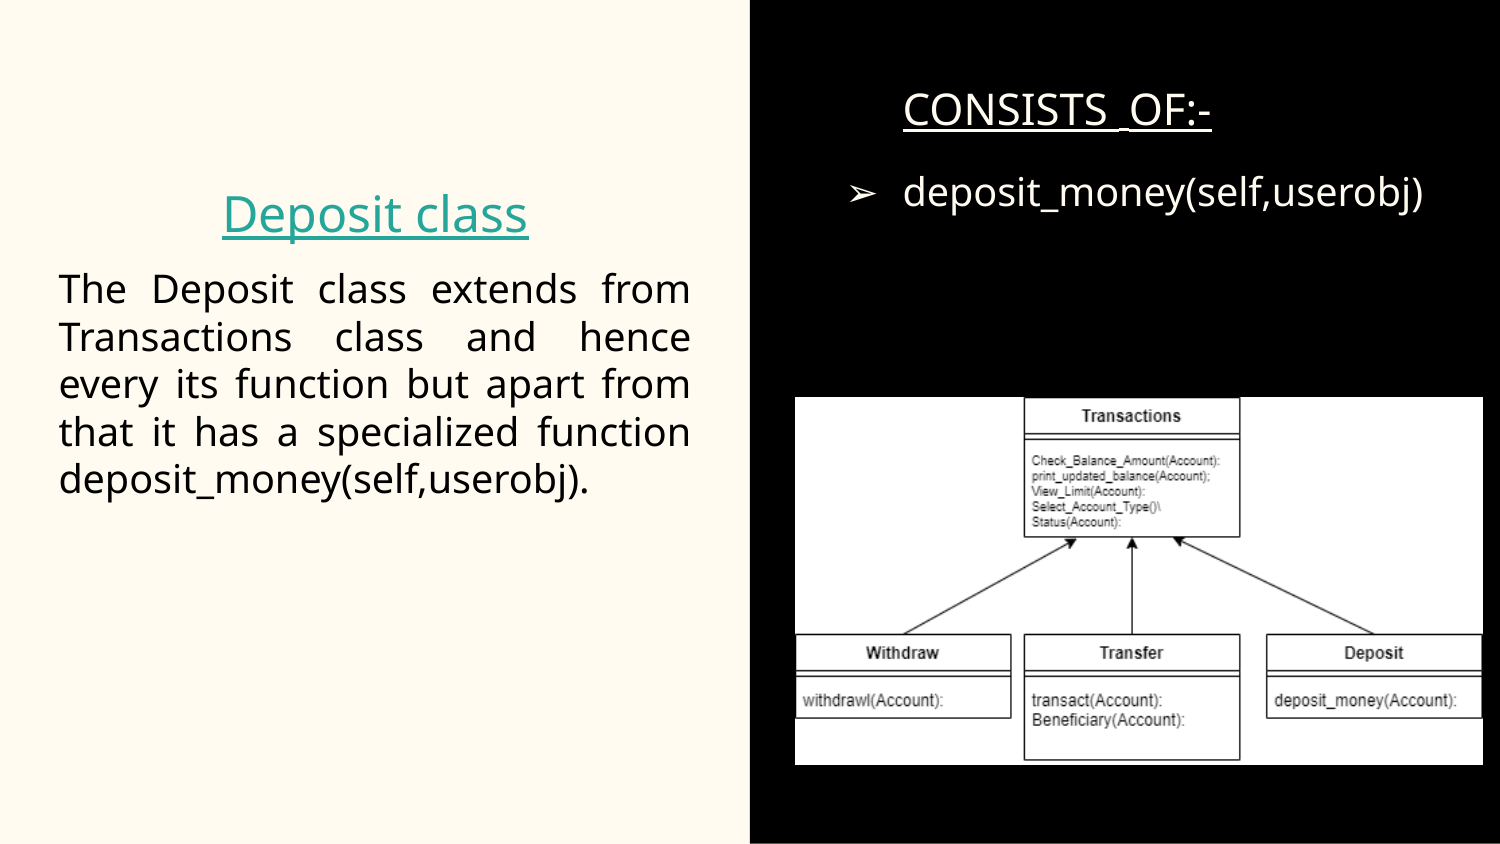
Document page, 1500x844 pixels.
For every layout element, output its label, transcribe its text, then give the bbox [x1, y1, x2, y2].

list CONSISTS OF:- deposit_money(self,userobj) [812, 68, 1443, 228]
subtitle The Deposit class extends from Transactions class and hence every its function but apart from that it has a specialized function deposit_money(self,userobj). [43, 249, 708, 501]
picture [795, 397, 1483, 766]
title Deposit class [43, 38, 708, 249]
